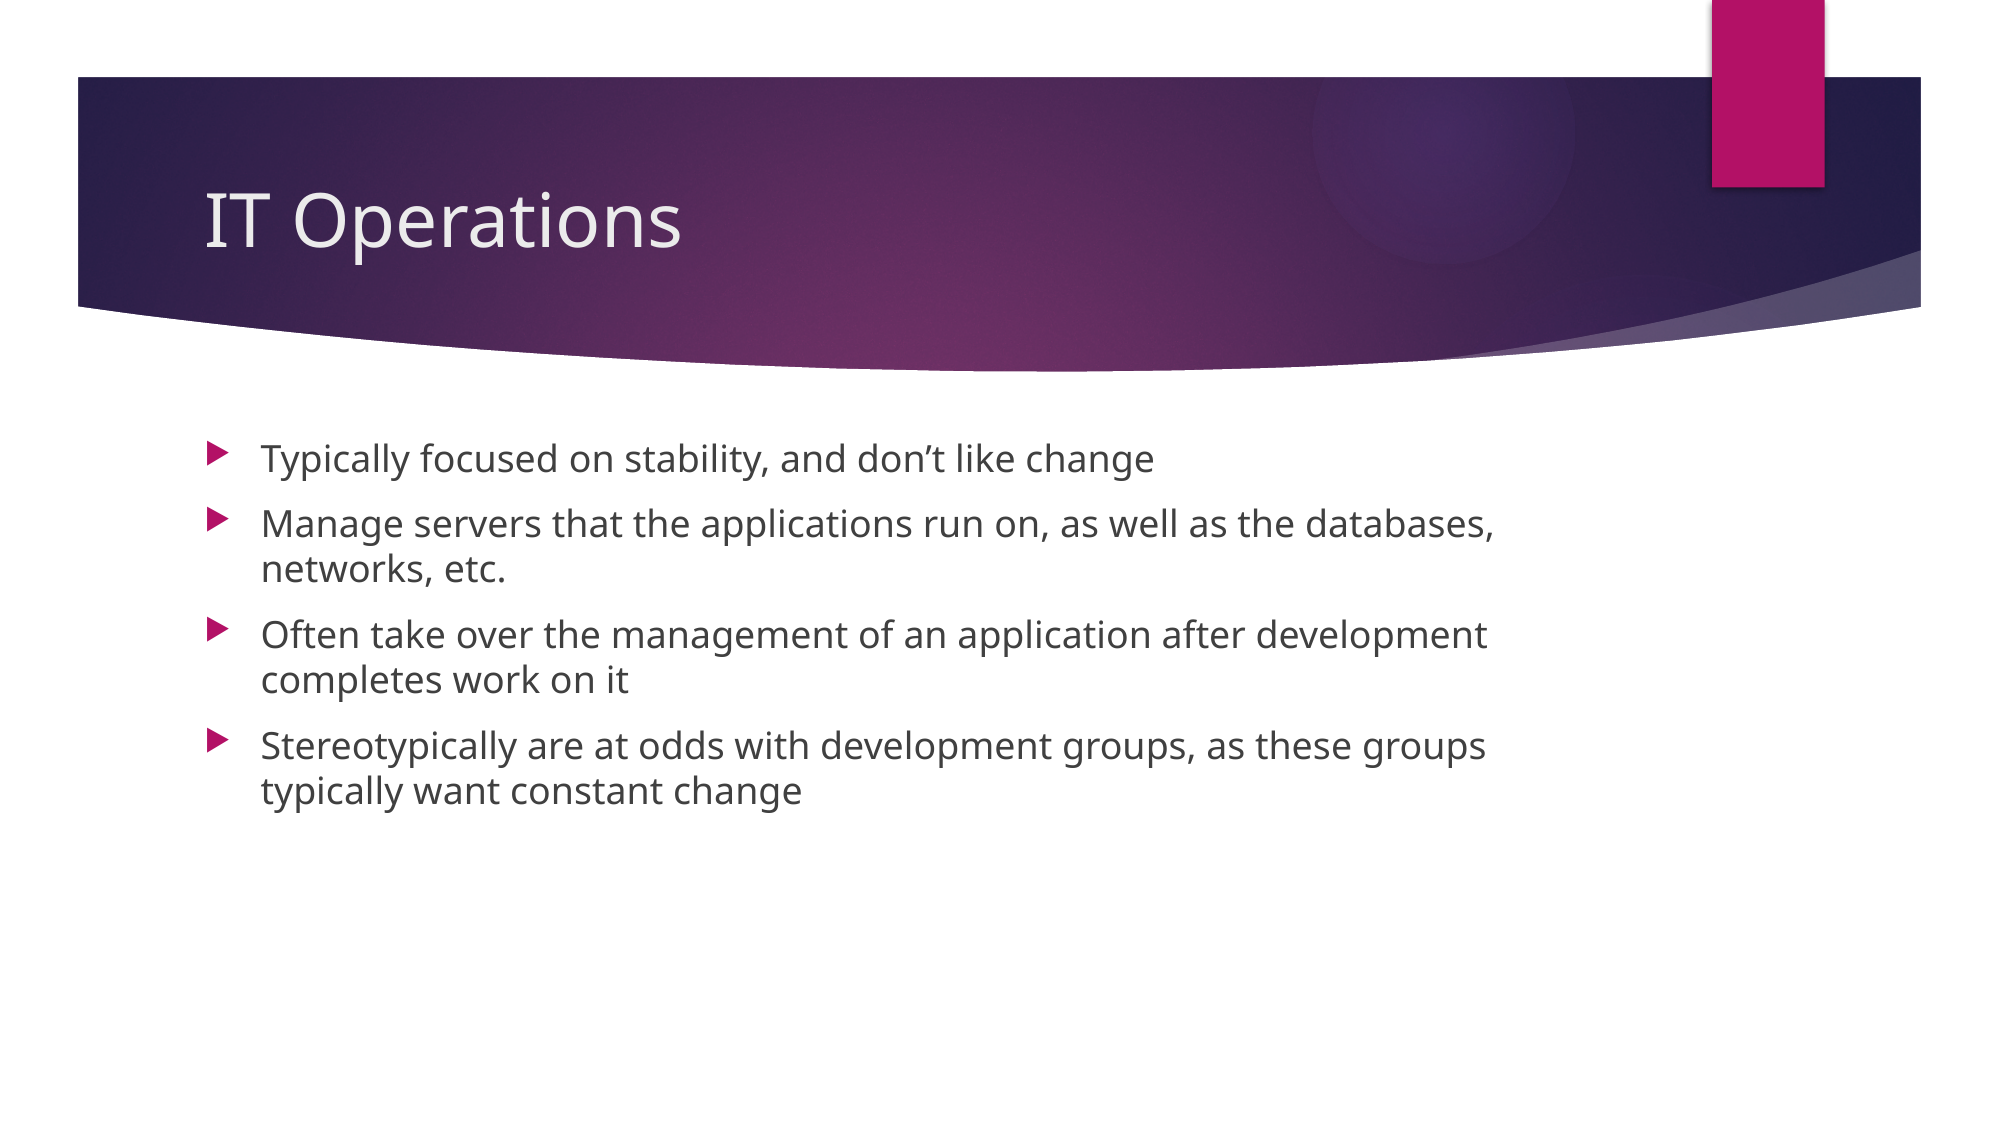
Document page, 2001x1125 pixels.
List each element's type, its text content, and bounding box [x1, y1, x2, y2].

title IT Operations [189, 159, 1627, 276]
list Typically focused on stability, and don’t like change Manage servers that the applications run on, as well as the databases, networks, etc. Often take over the management of an application after development completes work on it Stereotypically are at odds with development groups, as these groups typically want constant change [189, 427, 1638, 988]
